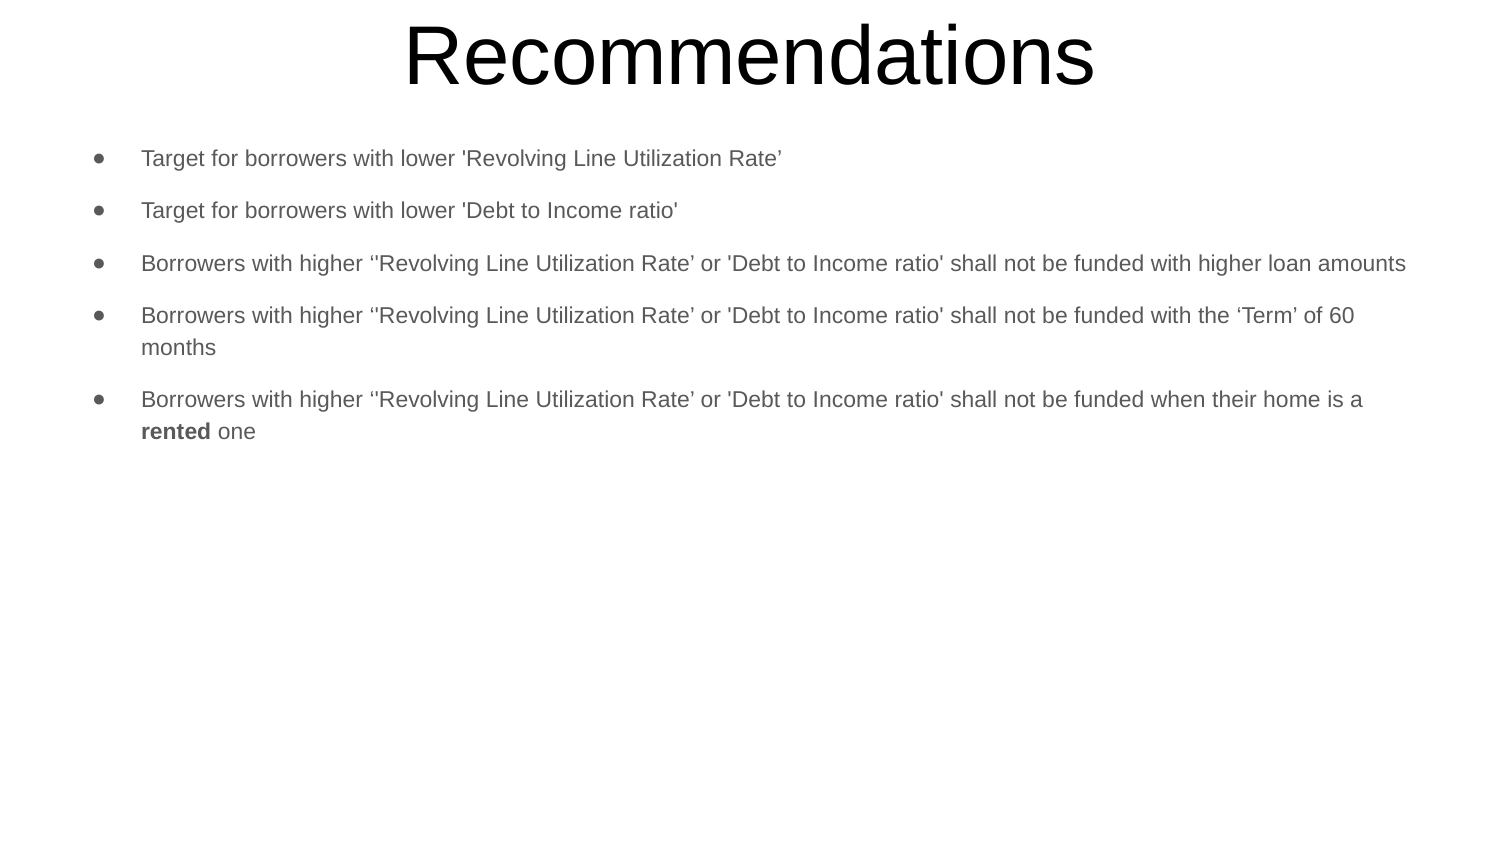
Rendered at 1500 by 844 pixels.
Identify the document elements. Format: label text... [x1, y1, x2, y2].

title Recommendations [51, 0, 1449, 117]
subtitle Target for borrowers with lower 'Revolving Line Utilization Rate’ Target for borrowers with lower 'Debt to Income ratio' Borrowers with higher ‘'Revolving Line Utilization Rate’ or 'Debt to Income ratio' shall not be funded with higher loan amounts Borrowers with higher ‘'Revolving Line Utilization Rate’ or 'Debt to Income ratio' shall not be funded with the ‘Term’ of 60 months Borrowers with higher ‘'Revolving Line Utilization Rate’ or 'Debt to Income ratio' shall not be funded when their home is a rented one [51, 124, 1449, 630]
